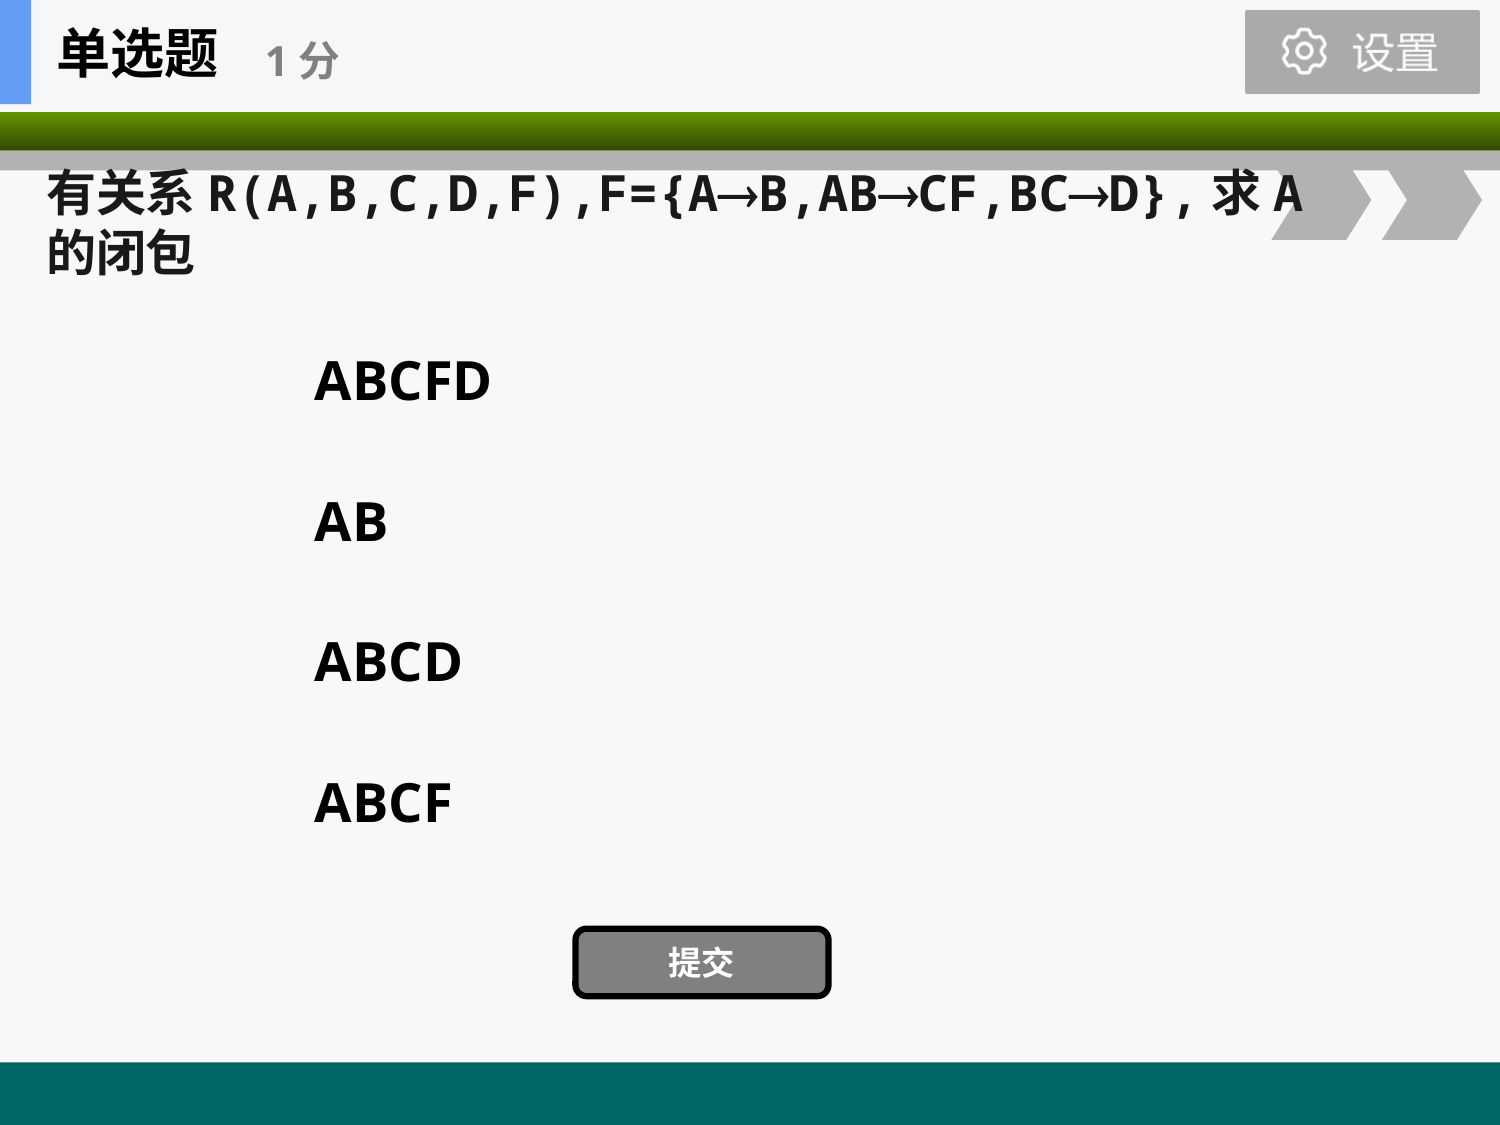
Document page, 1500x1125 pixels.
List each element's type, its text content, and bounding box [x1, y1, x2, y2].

text_box AB [299, 466, 1350, 573]
picture [1245, 10, 1480, 94]
text_box ABCFD [299, 326, 1350, 432]
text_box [0, 0, 1500, 105]
text_box 有关系R(A,B,C,D,F),F={AB,ABCF,BCD},求A的闭包 [31, 113, 1350, 339]
text_box ABCD [299, 607, 1350, 713]
text_box 提交 [575, 928, 829, 997]
text_box ABCF [299, 748, 1350, 854]
